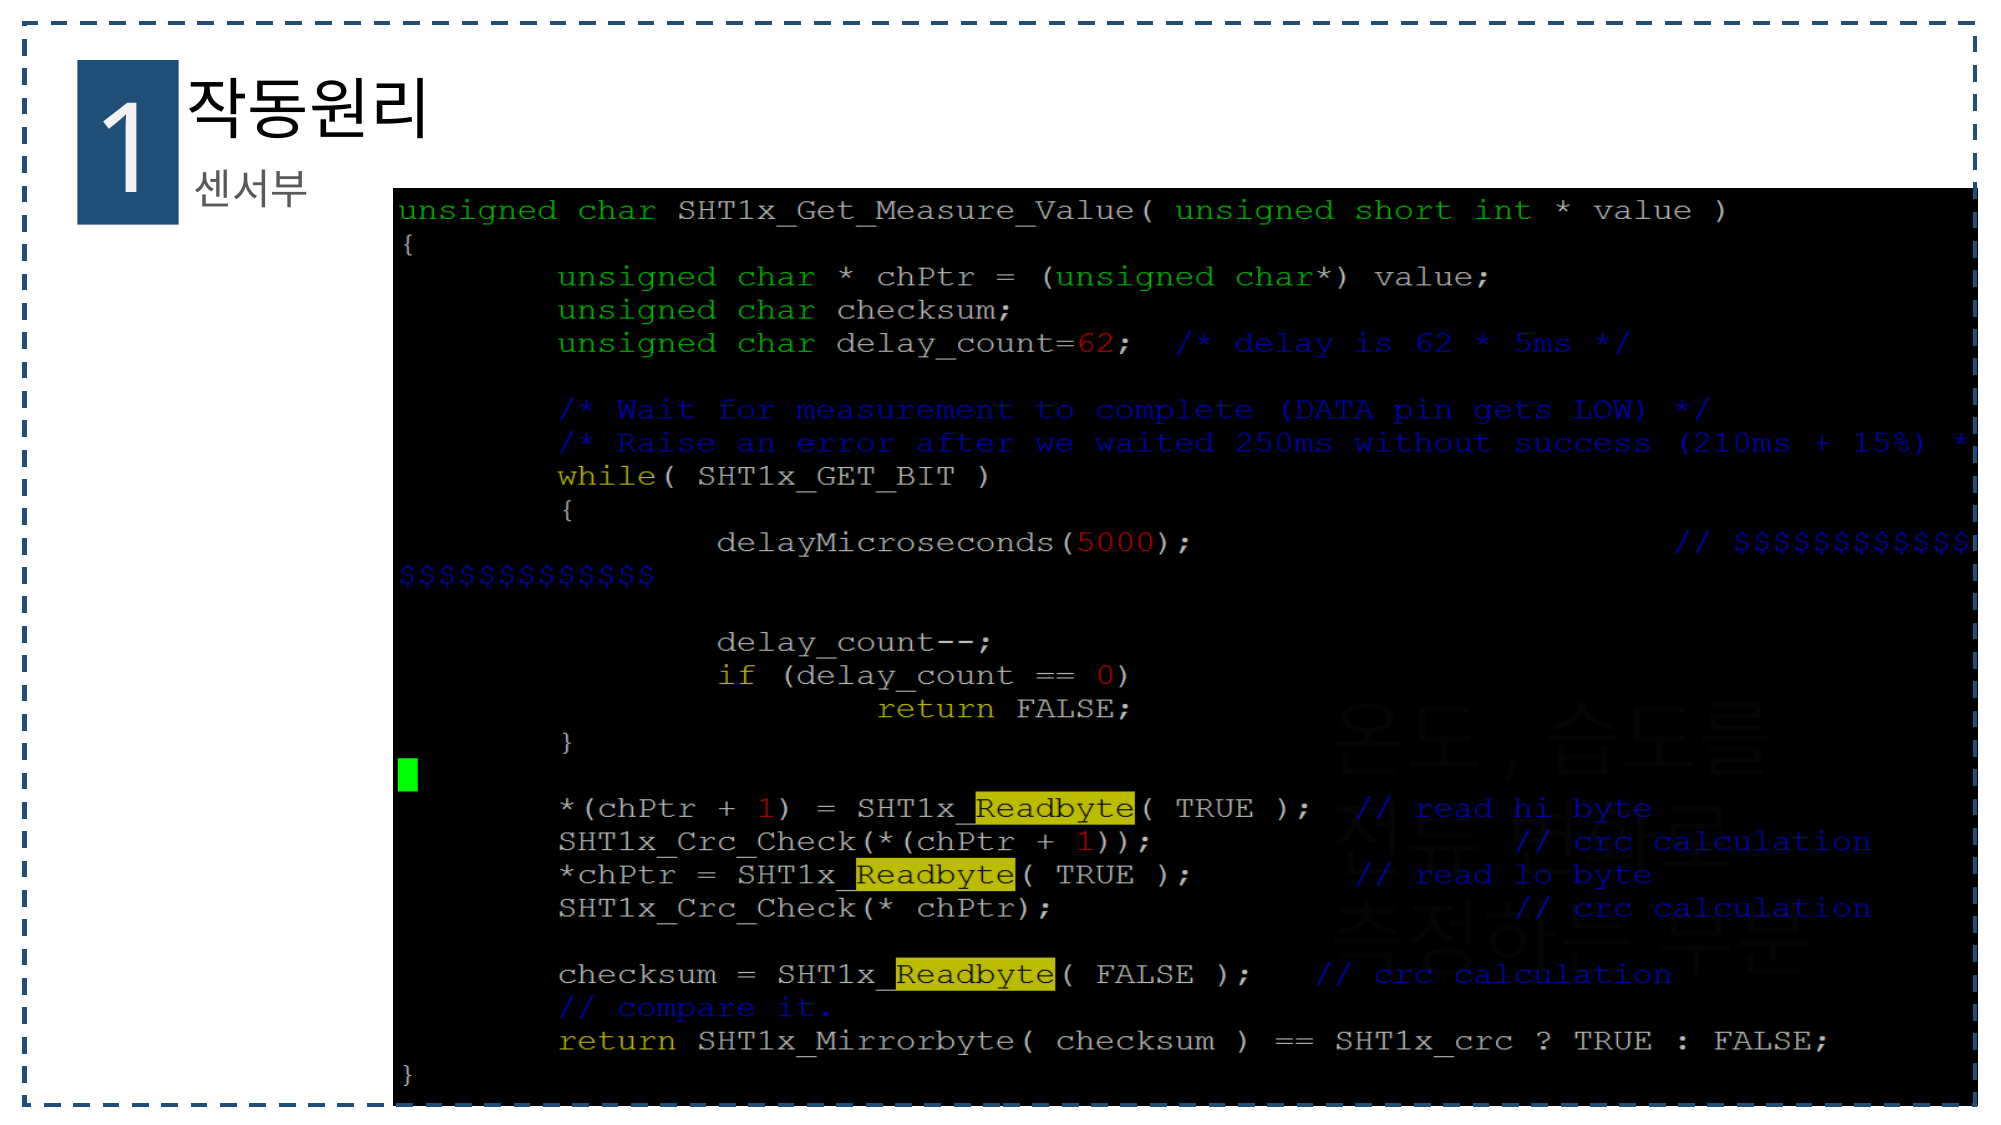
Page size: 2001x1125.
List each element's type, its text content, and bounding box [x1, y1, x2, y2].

picture [393, 188, 1978, 1106]
text_box [23, 22, 1976, 1106]
text_box 센서부 [179, 156, 325, 221]
